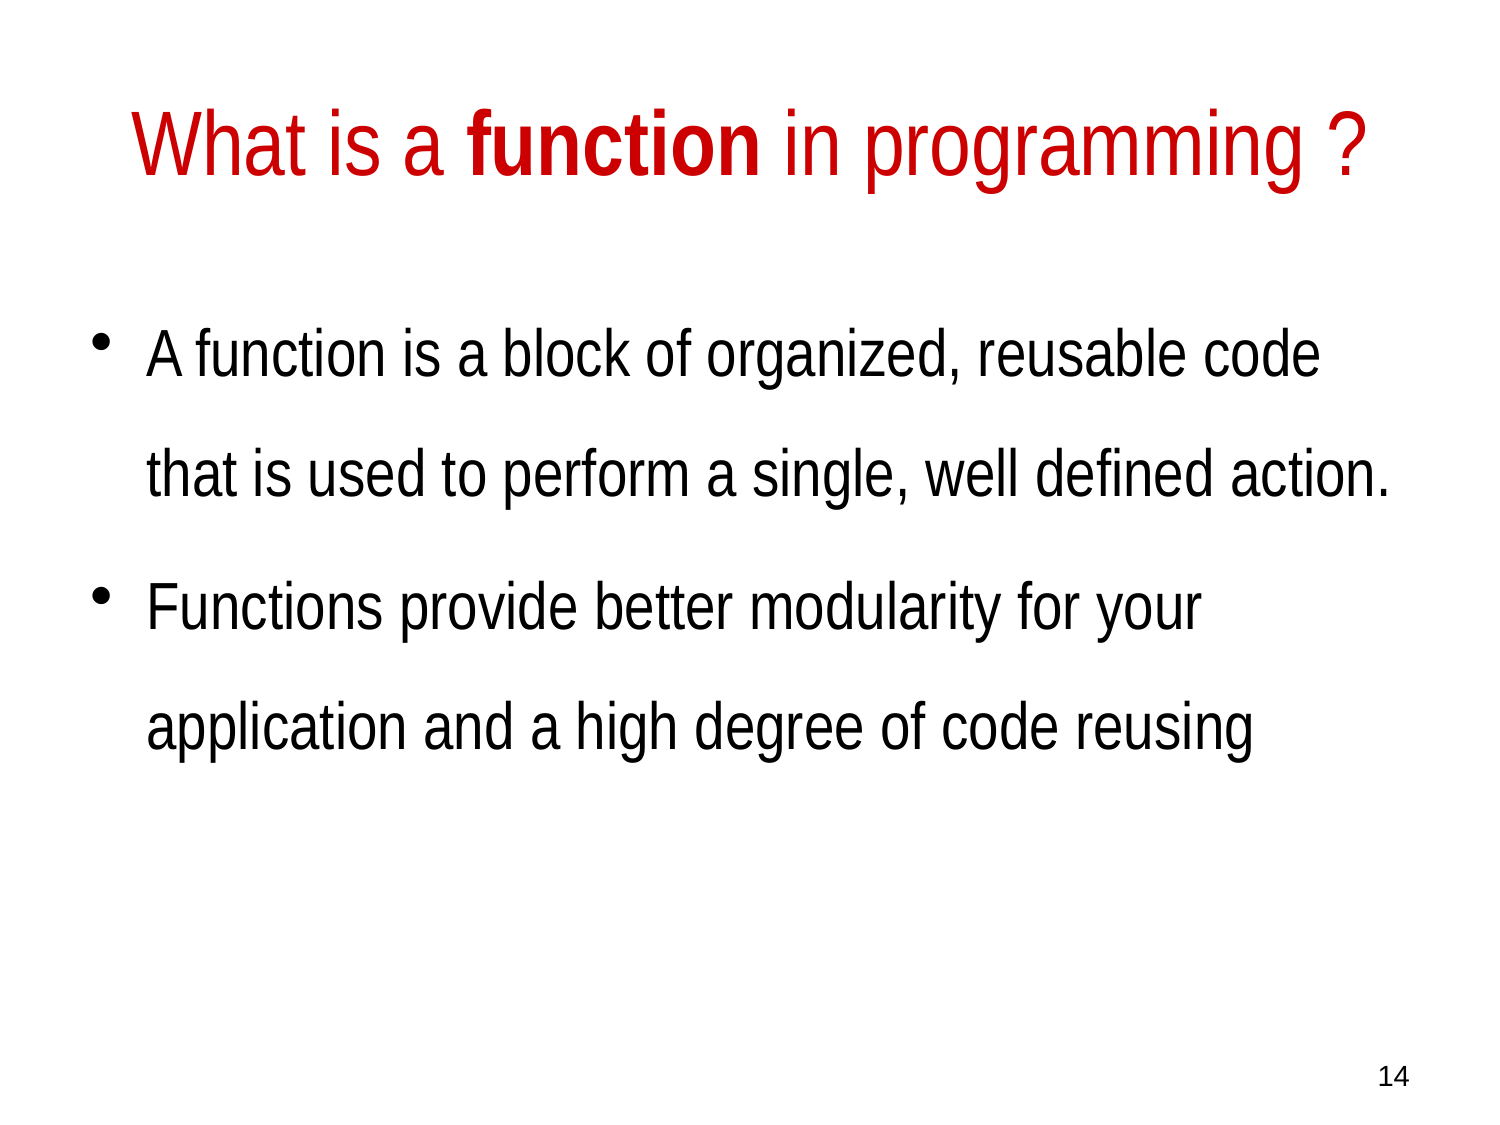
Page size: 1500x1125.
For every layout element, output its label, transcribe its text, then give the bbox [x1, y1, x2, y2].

list A function is a block of organized, reusable code that is used to perform a single, well defined action. Functions provide better modularity for your application and a high degree of code reusing [74, 262, 1426, 1006]
title What is a function in programming ? [74, 44, 1426, 233]
slide_number 14 [1074, 1049, 1426, 1088]
